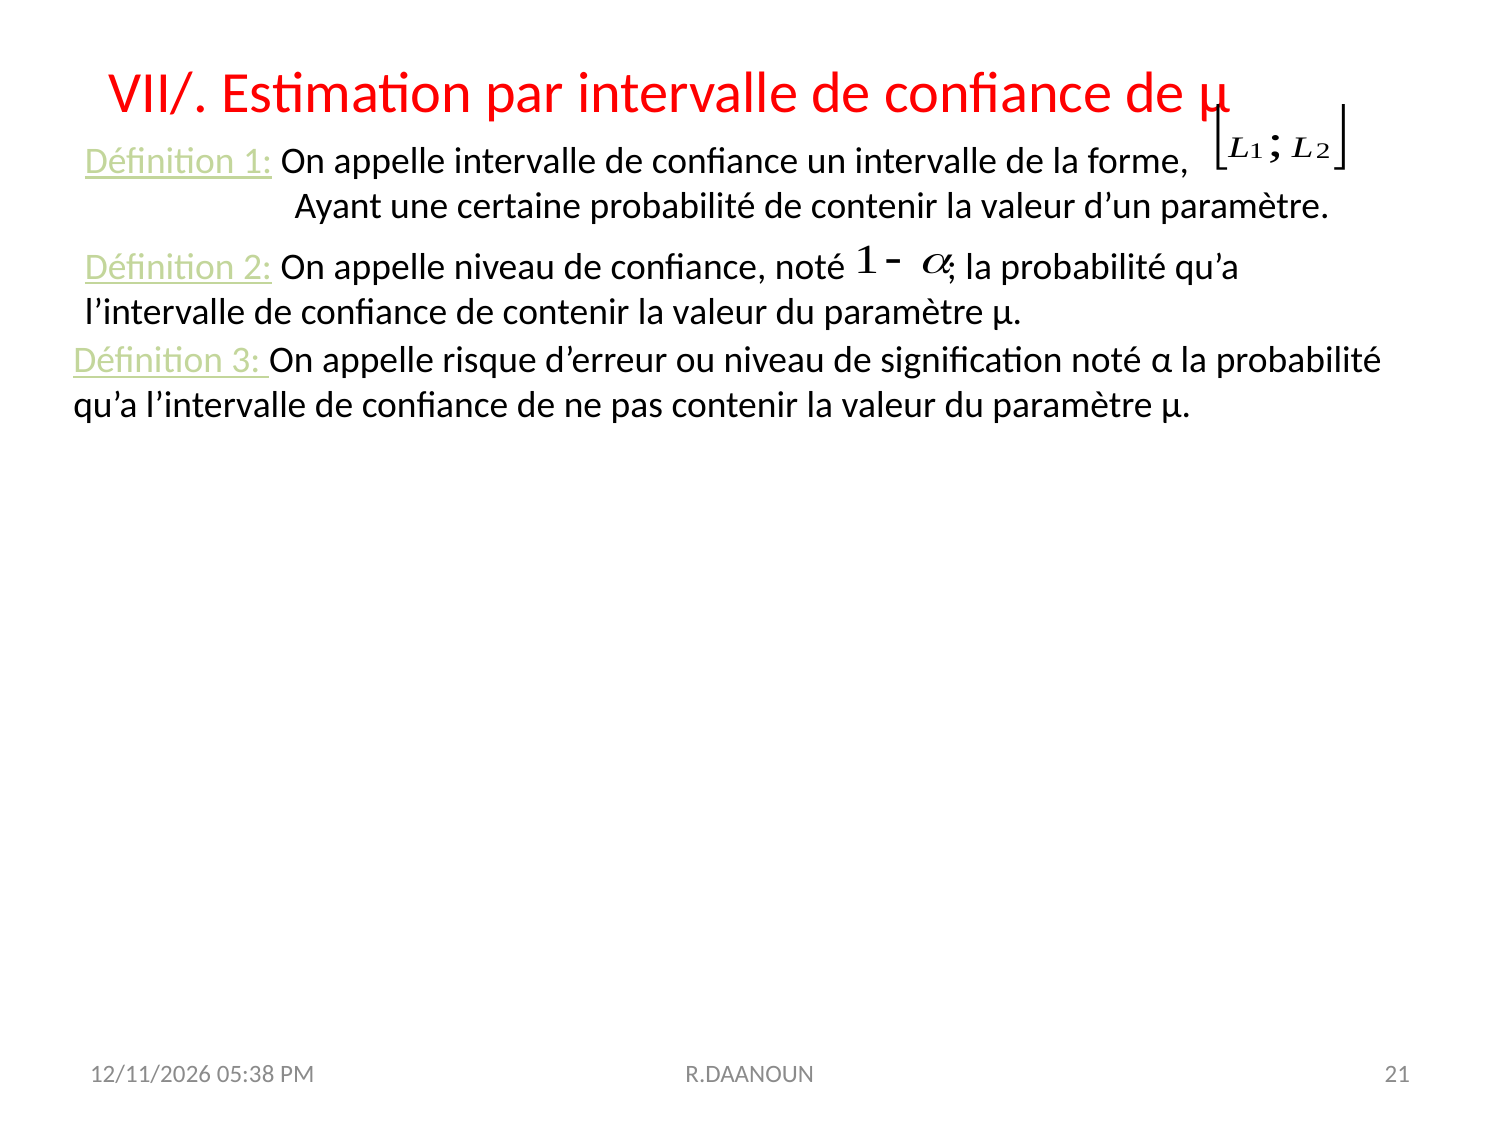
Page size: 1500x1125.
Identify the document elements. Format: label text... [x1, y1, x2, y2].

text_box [843, 225, 978, 295]
text_box Définition 1: On appelle intervalle de confiance un intervalle de la forme, Ayant une certaine probabilité de contenir la valeur d’un paramètre. [70, 128, 1407, 279]
text_box Définition 2: On appelle niveau de confiance, noté ; la probabilité qu’a l’intervalle de confiance de contenir la valeur du paramètre µ. [70, 234, 1372, 328]
slide_number 21 [1074, 1042, 1425, 1103]
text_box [1195, 104, 1372, 187]
text_box VII/. Estimation par intervalle de confiance de µ [93, 46, 1465, 132]
text_box Définition 3: On appelle risque d’erreur ou niveau de signification noté α la probabilité qu’a l’intervalle de confiance de ne pas contenir la valeur du paramètre µ. [58, 328, 1465, 478]
footer R.DAANOUN [512, 1042, 988, 1103]
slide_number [75, 1042, 425, 1103]
